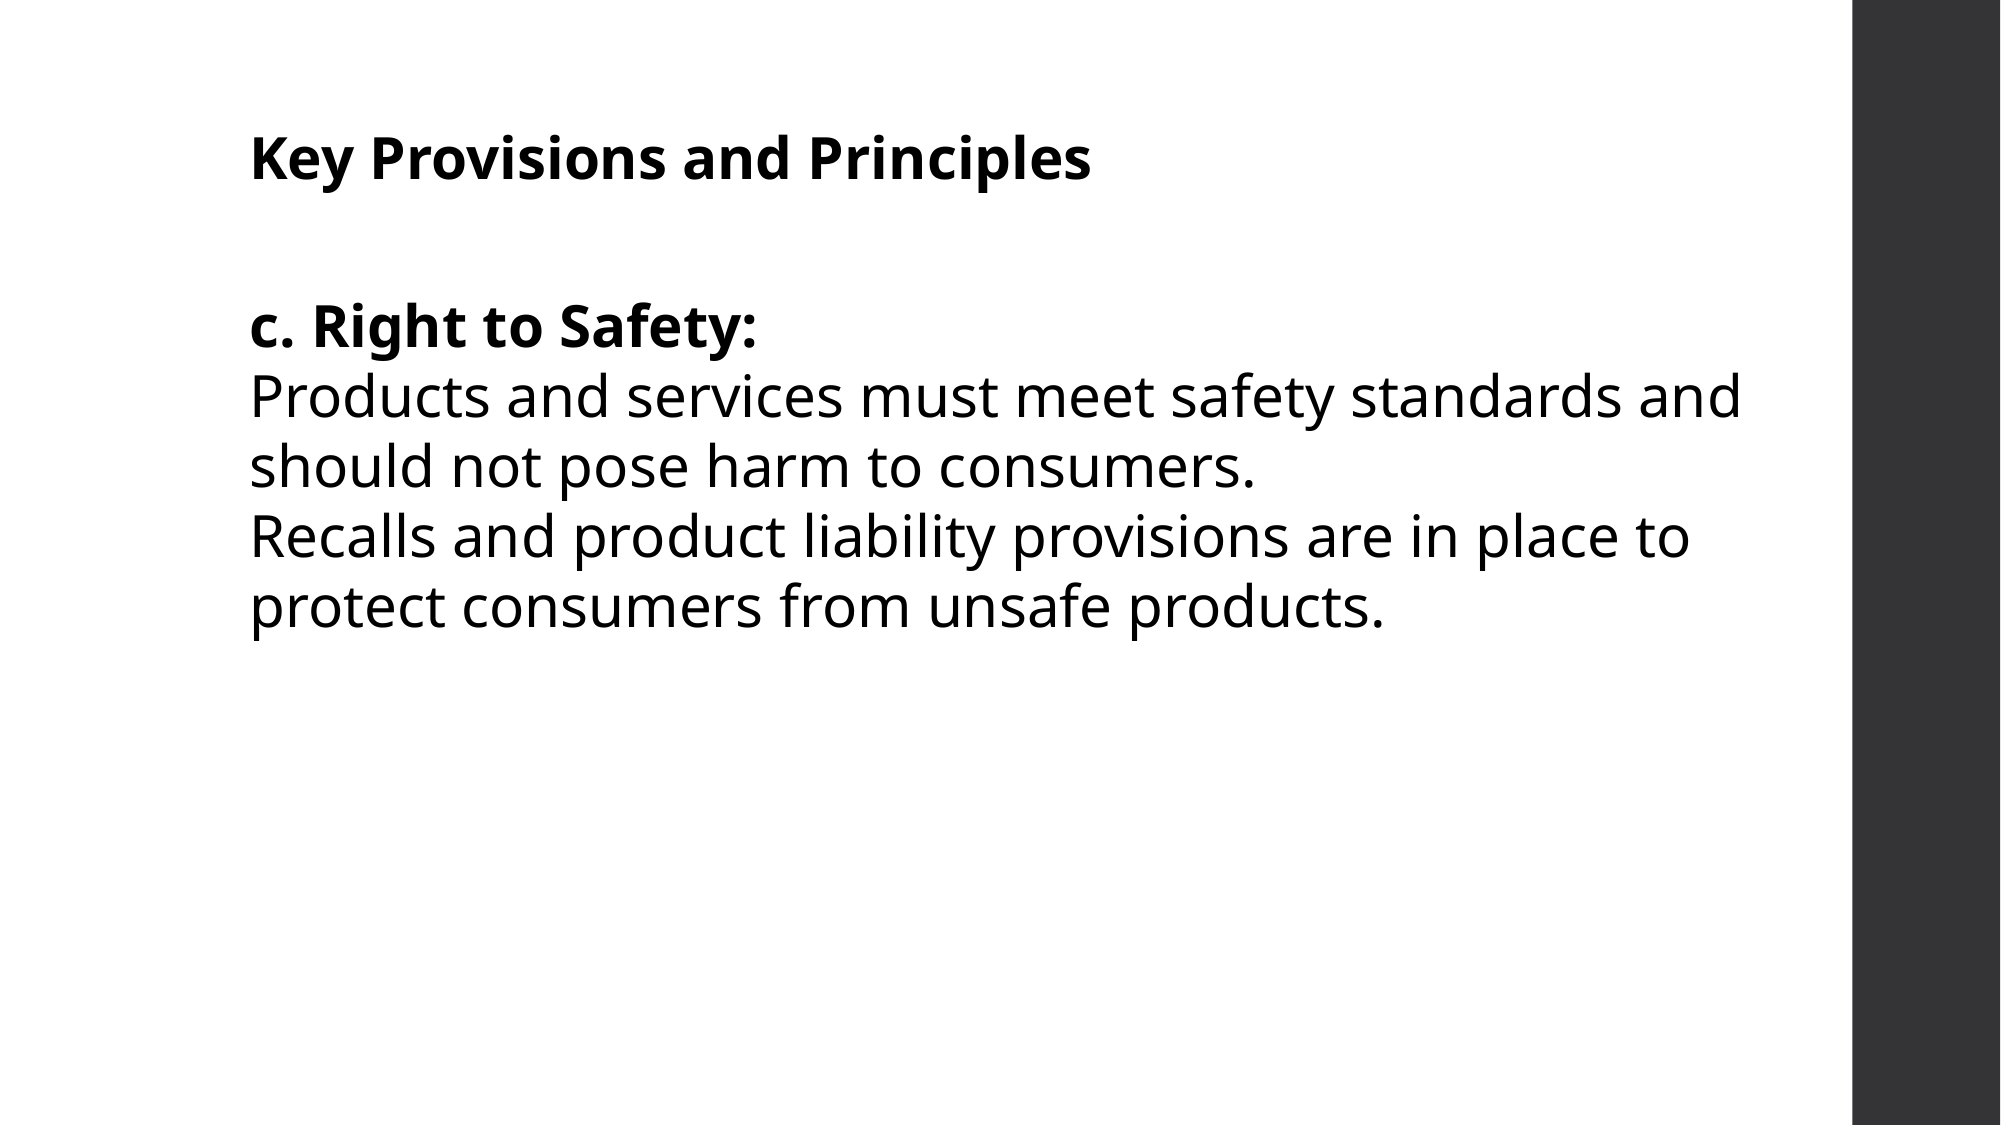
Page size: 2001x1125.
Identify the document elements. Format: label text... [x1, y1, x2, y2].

text_box c. Right to Safety: Products and services must meet safety standards and should not pose harm to consumers. Recalls and product liability provisions are in place to protect consumers from unsafe products. [234, 281, 1778, 647]
text_box Key Provisions and Principles [234, 113, 1480, 199]
